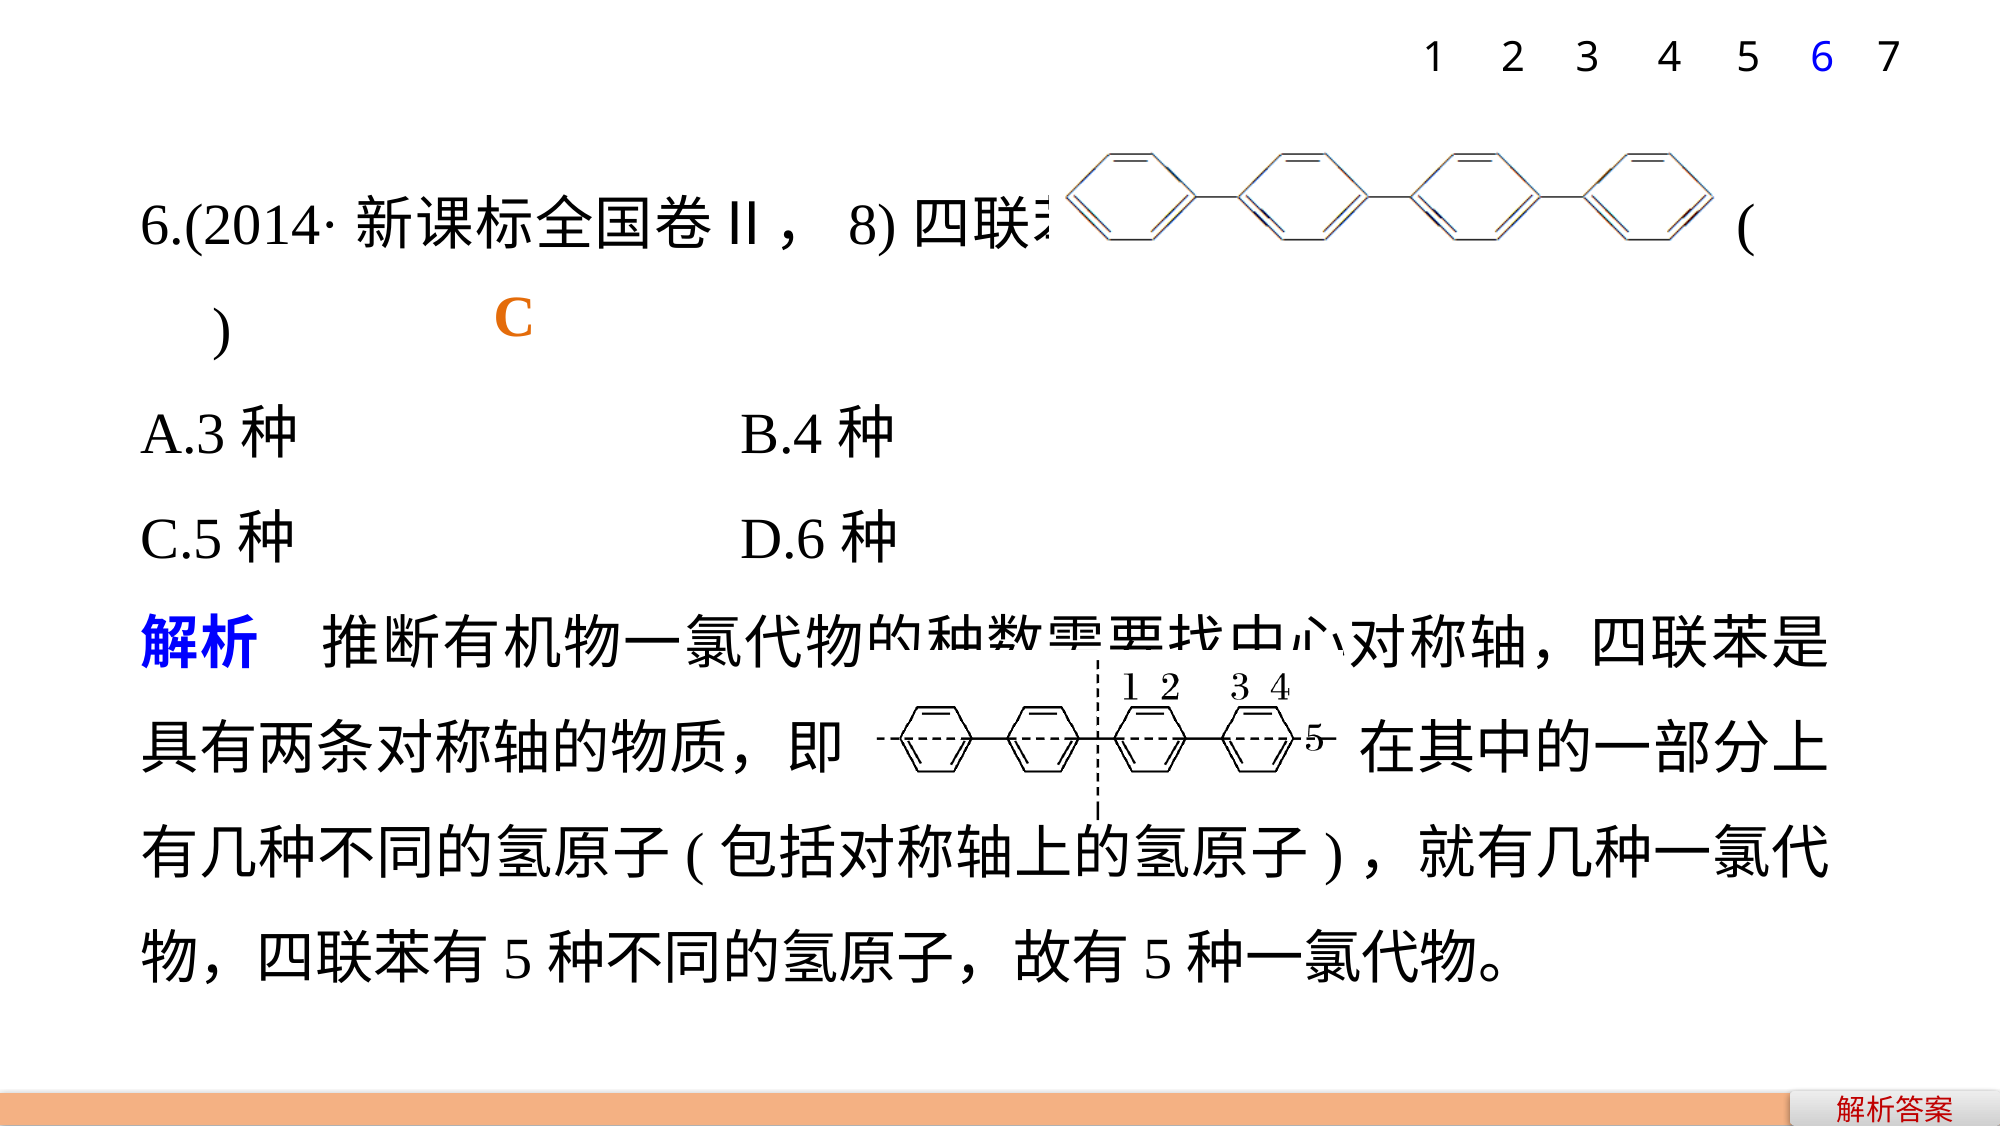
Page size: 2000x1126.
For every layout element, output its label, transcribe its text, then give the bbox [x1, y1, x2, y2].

text_box 6.(2014·新课标全国卷Ⅱ，8)四联苯 的一氯代物有( ) A.3种 B.4种 C.5种 D.6种 解析 推断有机物一氯代物的种数需要找中心对称轴，四联苯是具有两条对称轴的物质，即 ，在其中的一部分上有几种不同的氢原子(包括对称轴上的氢原子)，就有几种一氯代物，四联苯有5种不同的氢原子，故有5种一氯代物。 [125, 143, 1845, 998]
text_box 7 [1864, 7, 1922, 102]
text_box 6 [1797, 7, 1855, 102]
text_box 解析答案 [1788, 1089, 2000, 1126]
text_box C [478, 270, 551, 355]
text_box 3 [1562, 7, 1620, 102]
text_box [0, 1092, 1787, 1126]
text_box 2 [1483, 7, 1545, 102]
picture [1049, 137, 1728, 271]
text_box 1 [1401, 7, 1467, 102]
text_box 4 [1636, 7, 1702, 102]
text_box 5 [1719, 7, 1781, 102]
picture [863, 650, 1343, 823]
